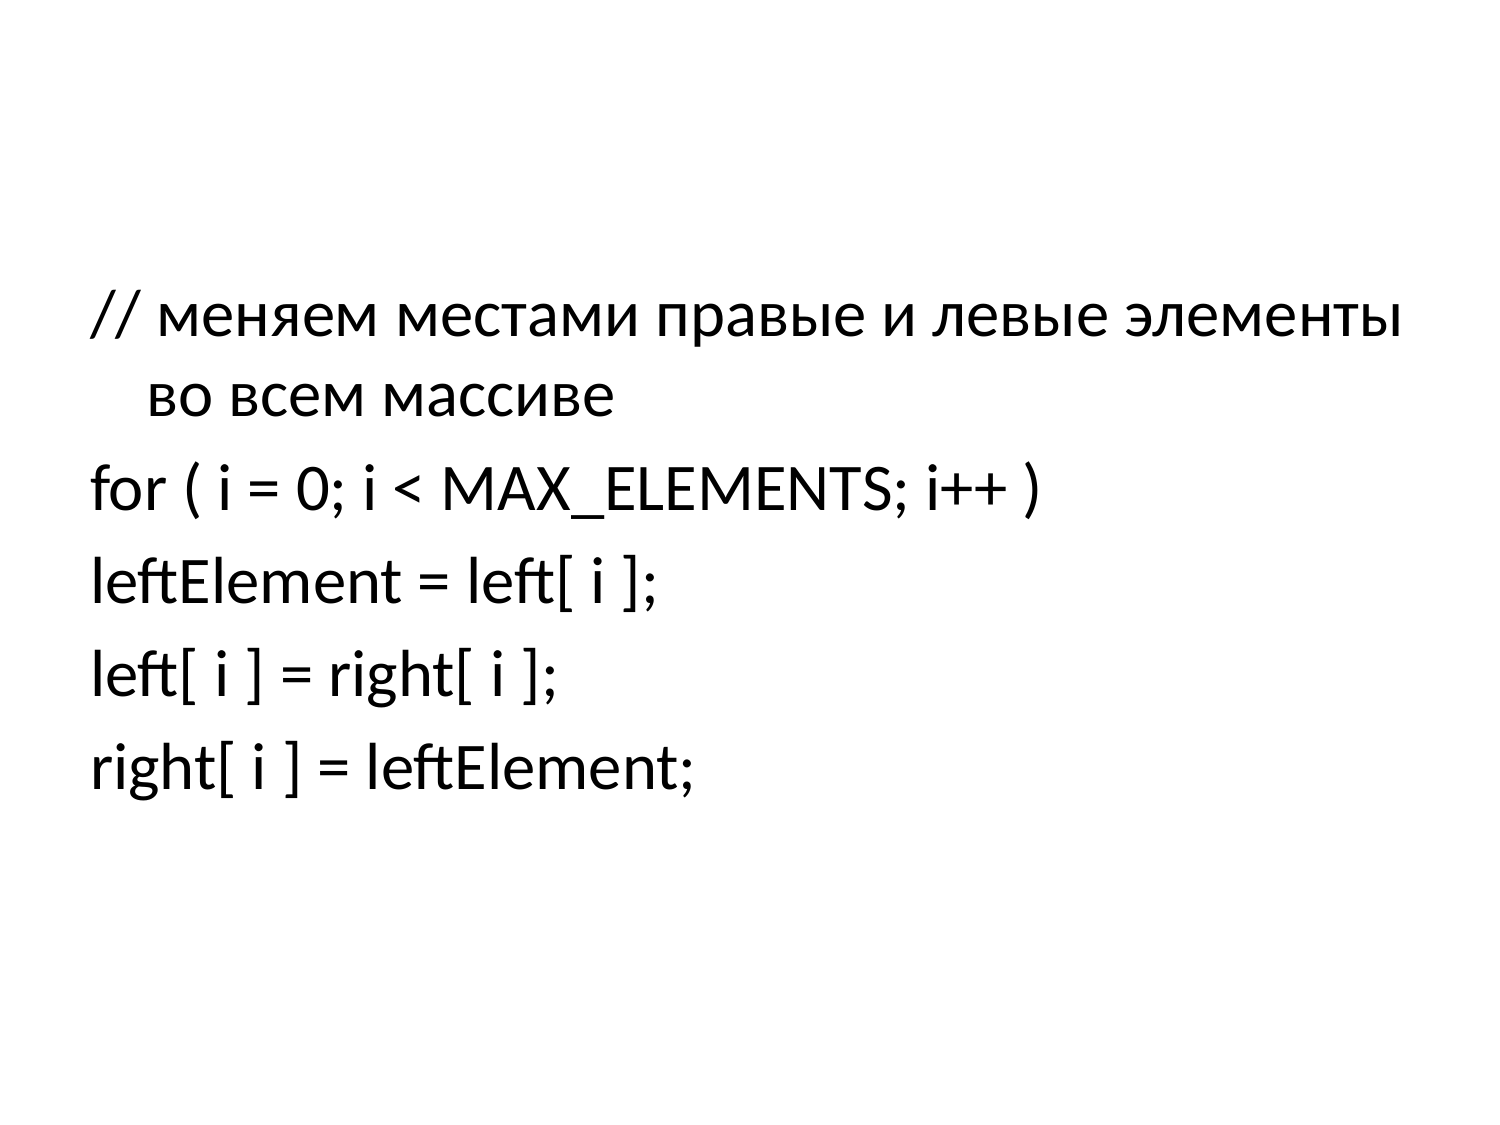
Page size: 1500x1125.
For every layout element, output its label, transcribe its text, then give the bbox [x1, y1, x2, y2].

list // меняем местами правые и левые элементы во всем массиве for ( i = 0; i < MAX_ELEMENTS; i++ ) leftElement = left[ i ]; left[ i ] = right[ i ]; right[ i ] = leftElement; [75, 262, 1425, 1005]
